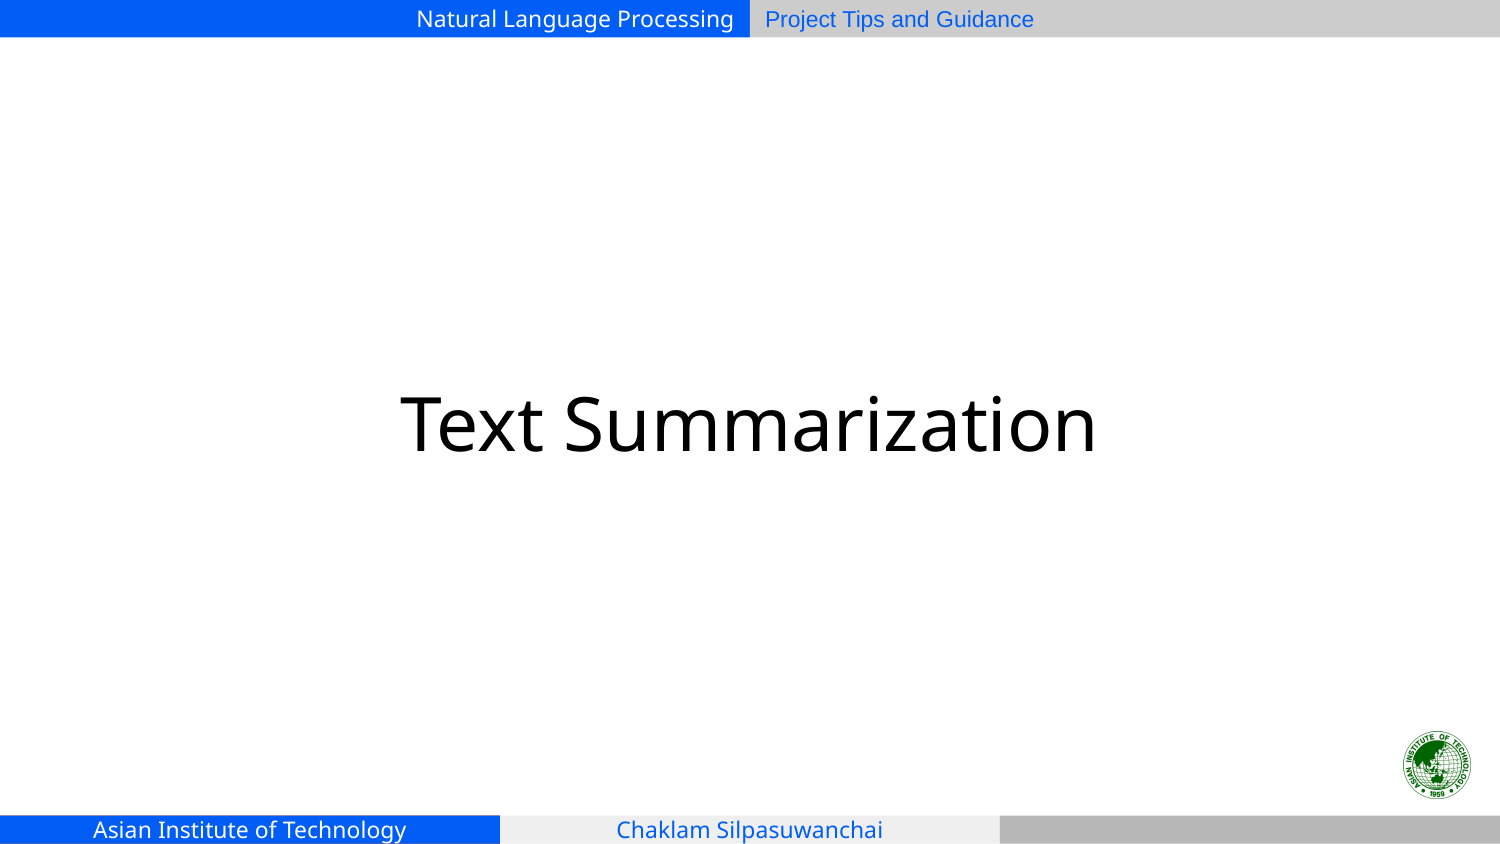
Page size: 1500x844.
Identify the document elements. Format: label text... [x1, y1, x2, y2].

title Text Summarization [51, 352, 1449, 491]
picture [1403, 731, 1471, 799]
